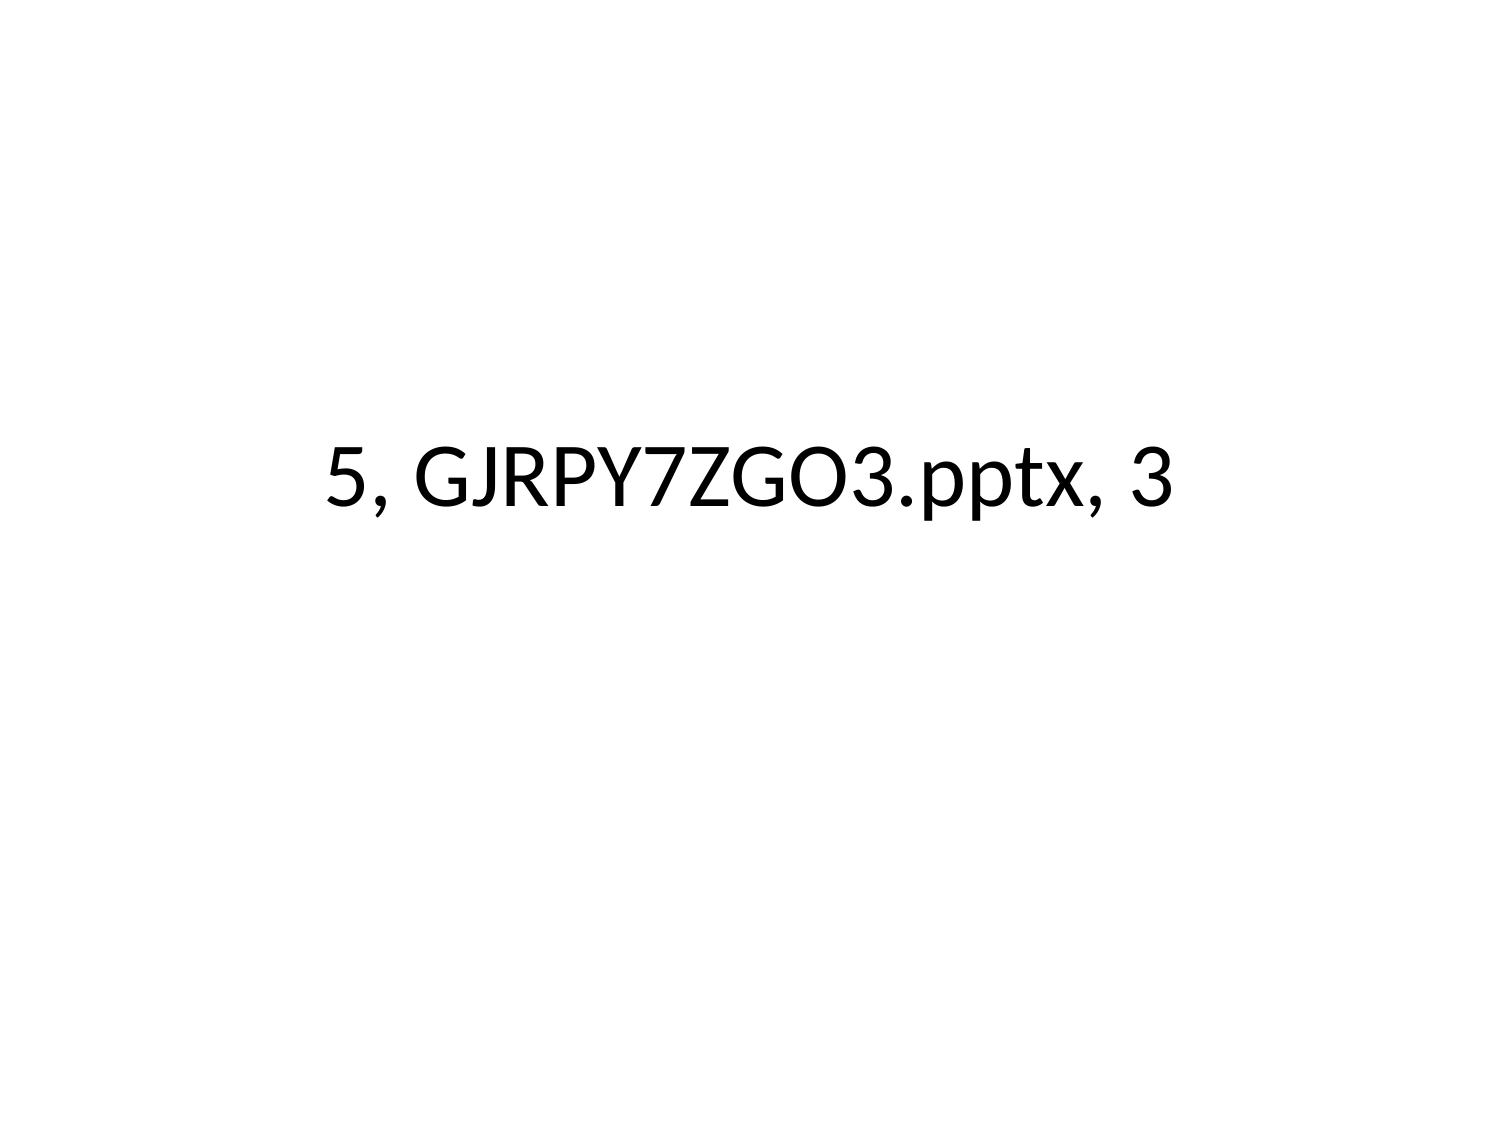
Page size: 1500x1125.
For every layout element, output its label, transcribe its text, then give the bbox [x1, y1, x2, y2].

title 5, GJRPY7ZGO3.pptx, 3 [112, 349, 1388, 591]
